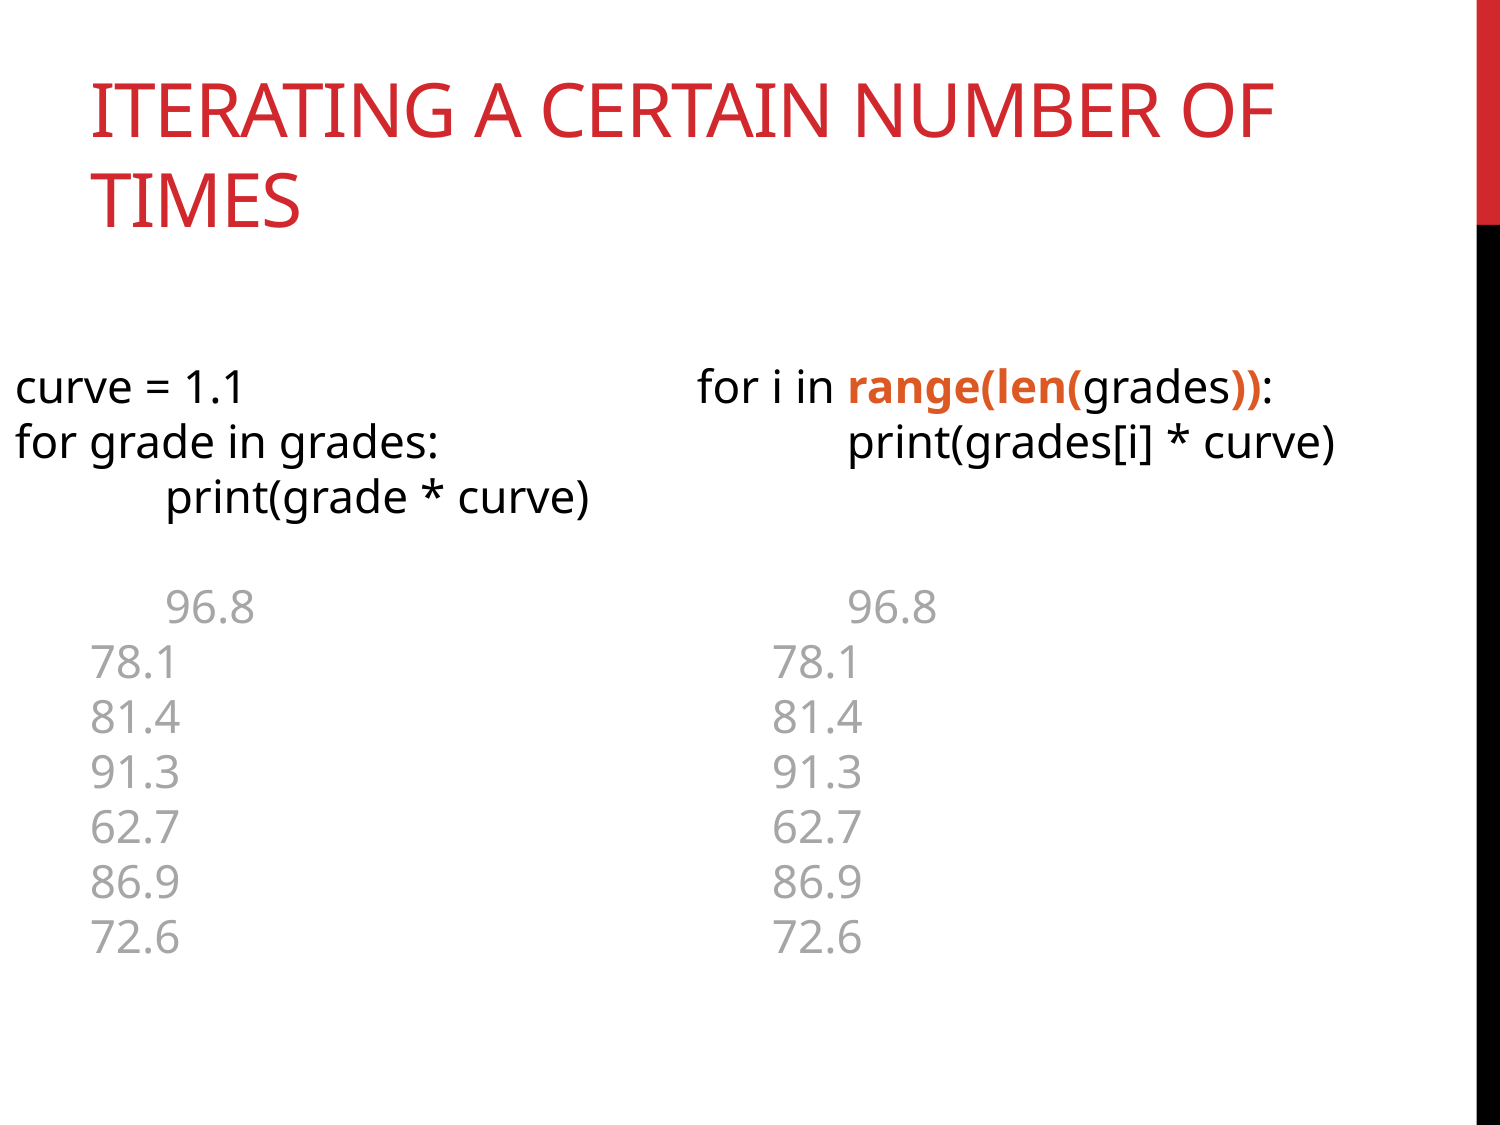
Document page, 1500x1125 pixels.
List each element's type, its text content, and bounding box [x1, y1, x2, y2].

text_box curve = 1.1 for grade in grades: print(grade * curve) 96.8 78.1 81.4 91.3 62.7 86.9 72.6 [0, 350, 682, 971]
text_box for i in range(len(grades)): print(grades[i] * curve) 96.8 78.1 81.4 91.3 62.7 86.9 72.6 [682, 350, 1500, 971]
title iterating a certain number of times [75, 25, 1325, 250]
